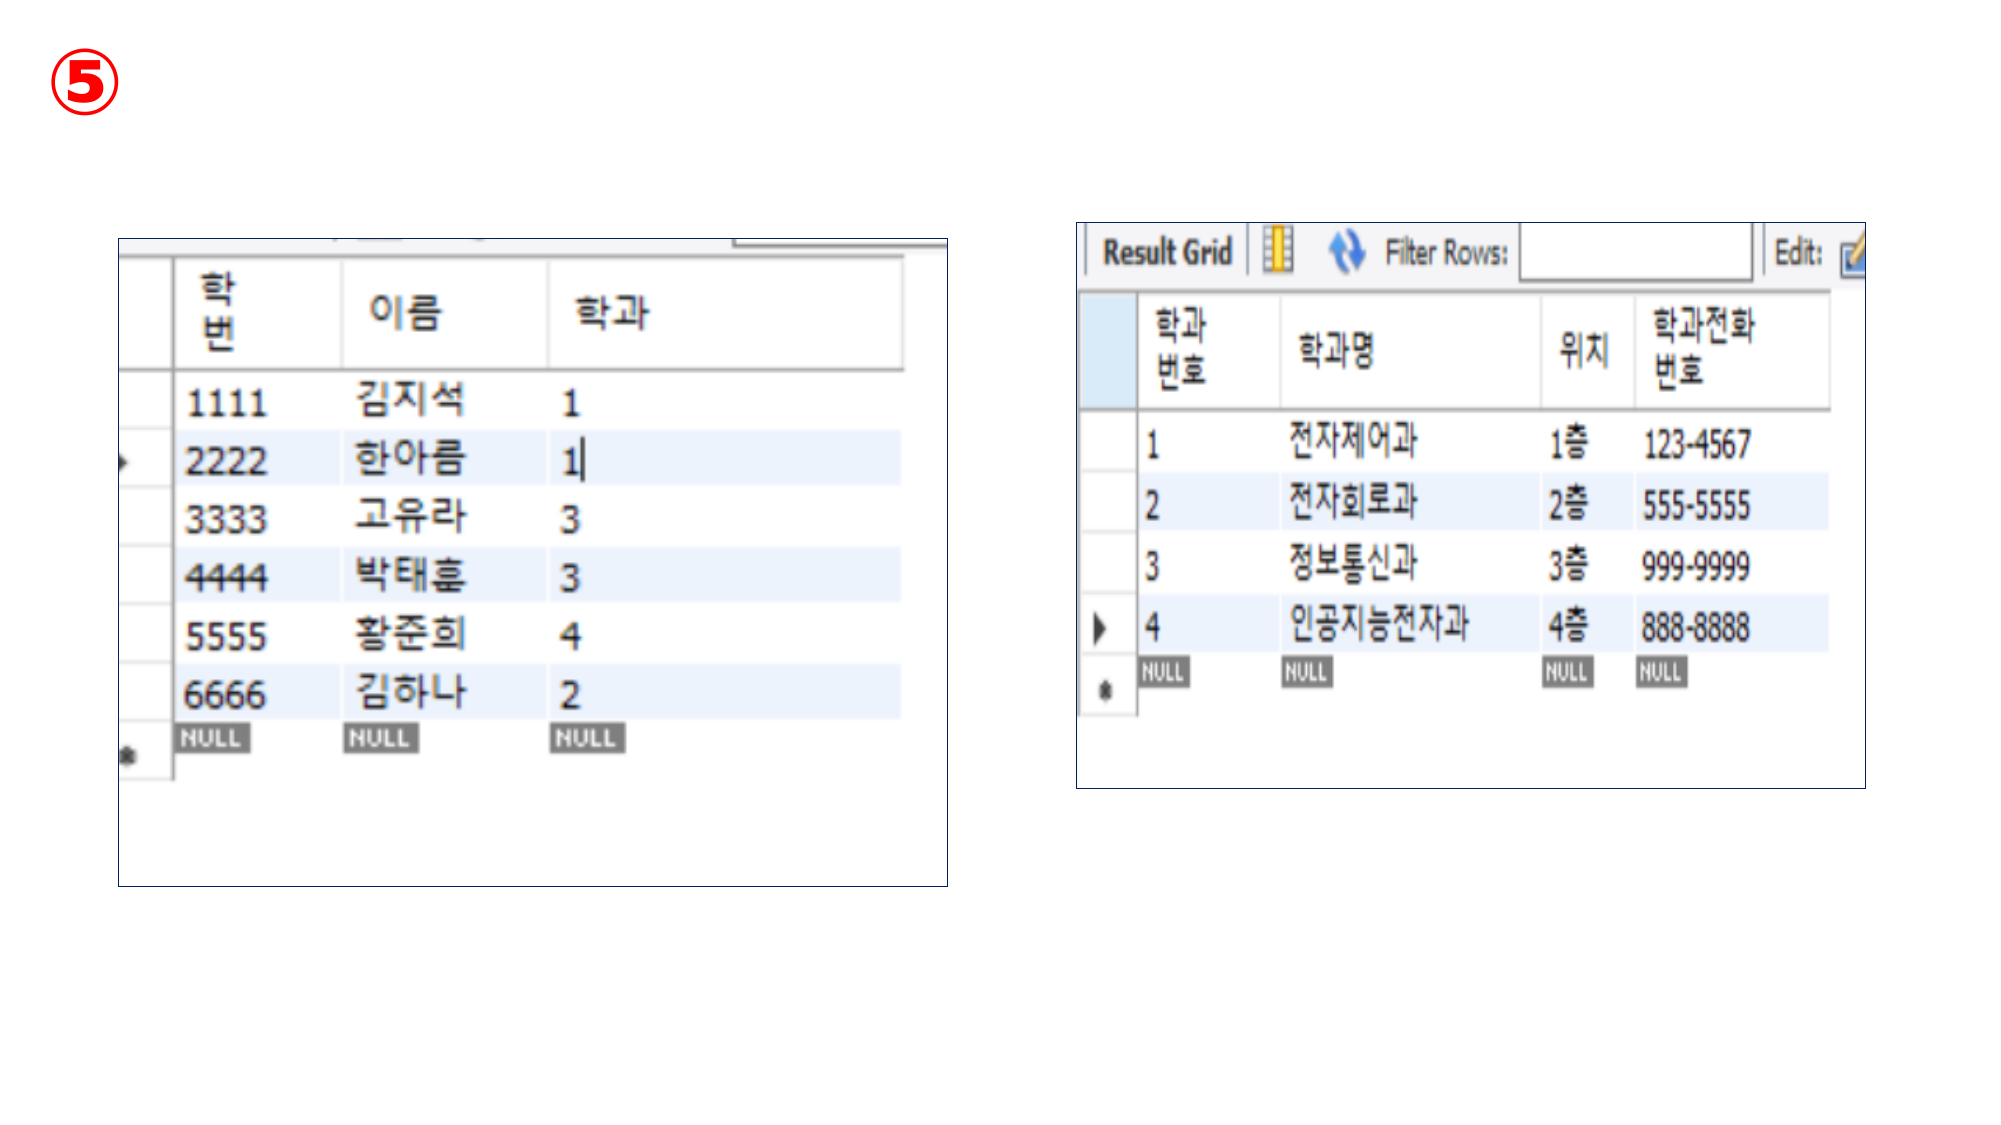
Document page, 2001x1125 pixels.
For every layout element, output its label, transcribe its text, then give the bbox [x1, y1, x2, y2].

text_box ⑤ [31, 15, 139, 141]
picture [1076, 222, 1866, 789]
picture [118, 238, 948, 887]
